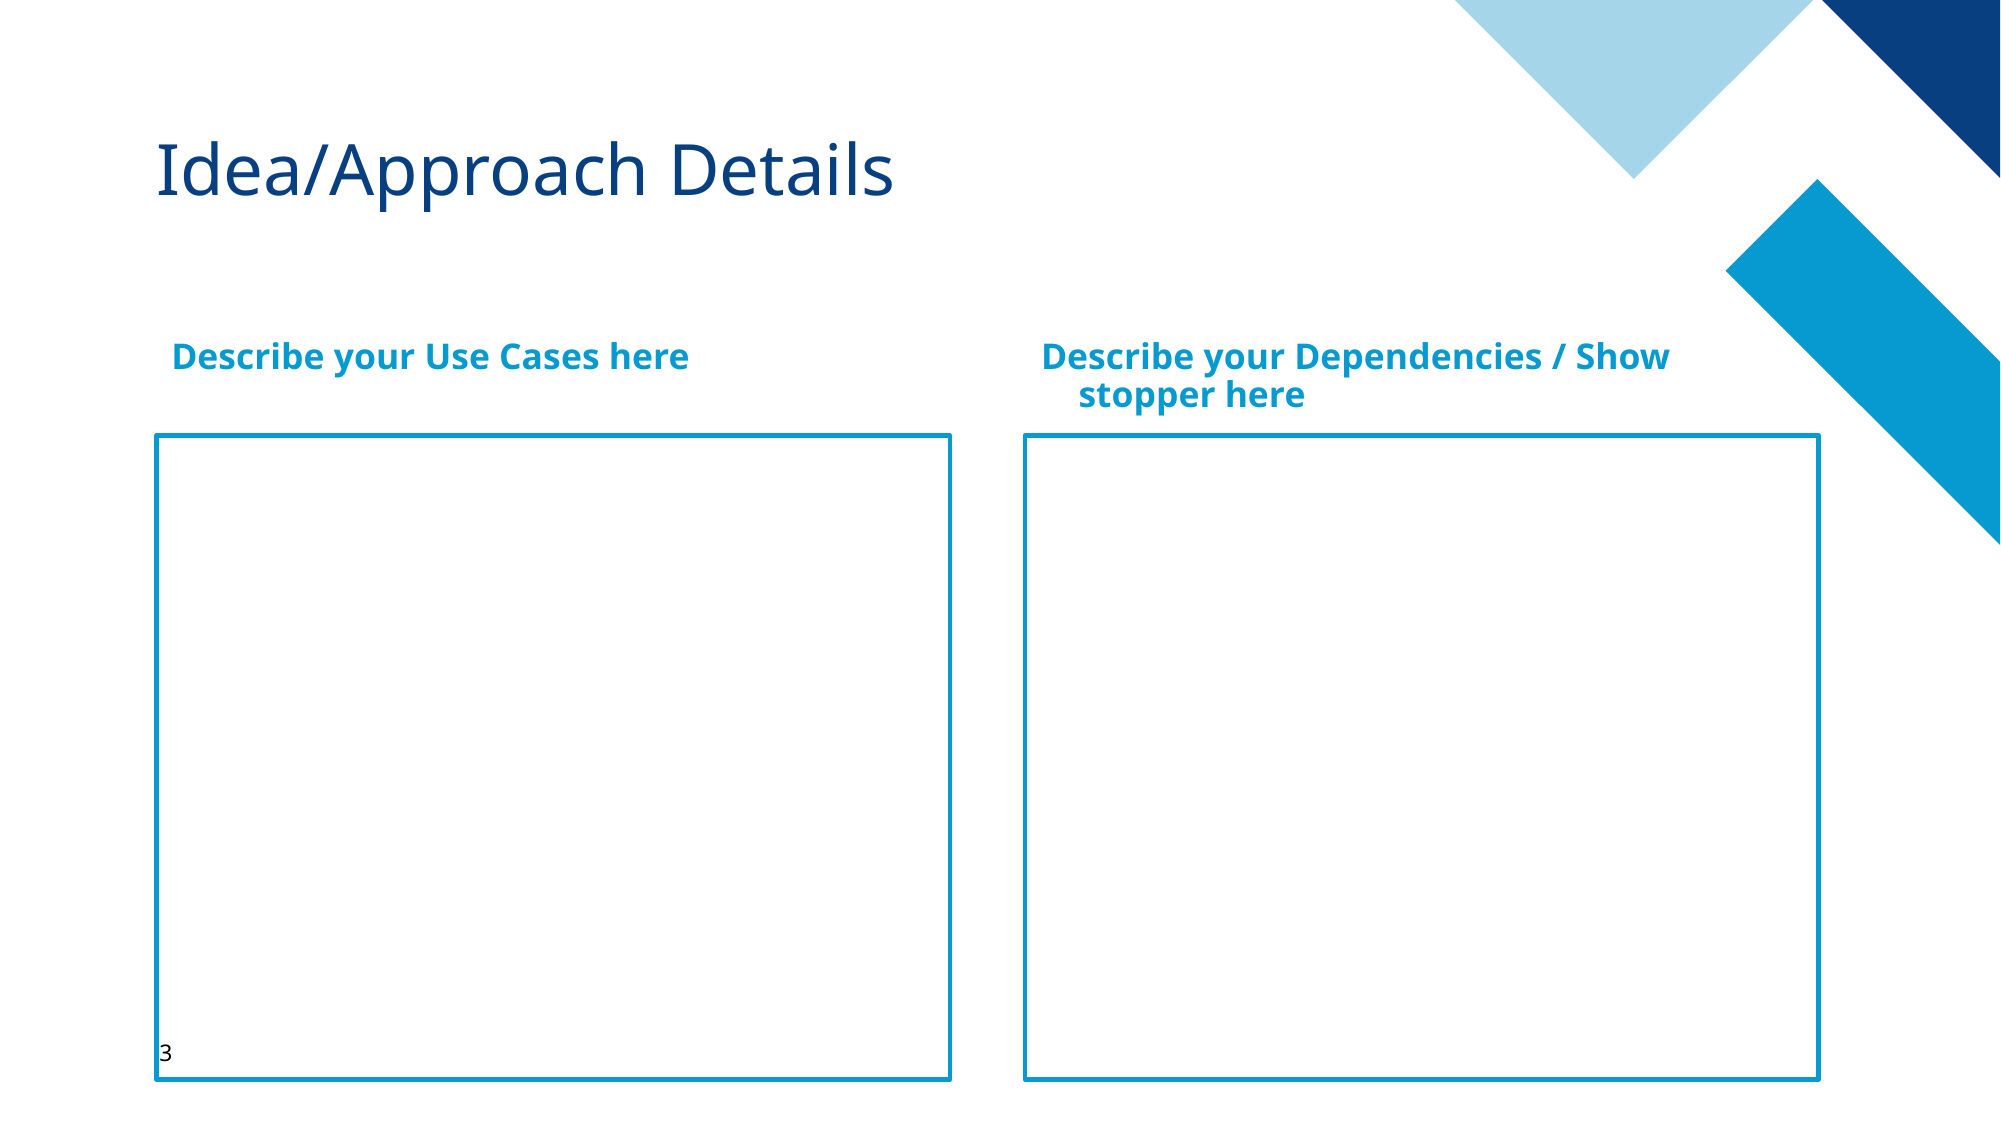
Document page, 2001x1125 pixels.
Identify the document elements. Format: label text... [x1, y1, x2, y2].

title Idea/Approach Details [156, 110, 1294, 212]
slide_number 3 [159, 1038, 246, 1080]
list Describe your Use Cases here [156, 331, 950, 384]
list [156, 435, 950, 1080]
text_box Describe your Dependencies / Show stopper here [1026, 331, 1715, 419]
text_box [1025, 435, 1819, 1080]
